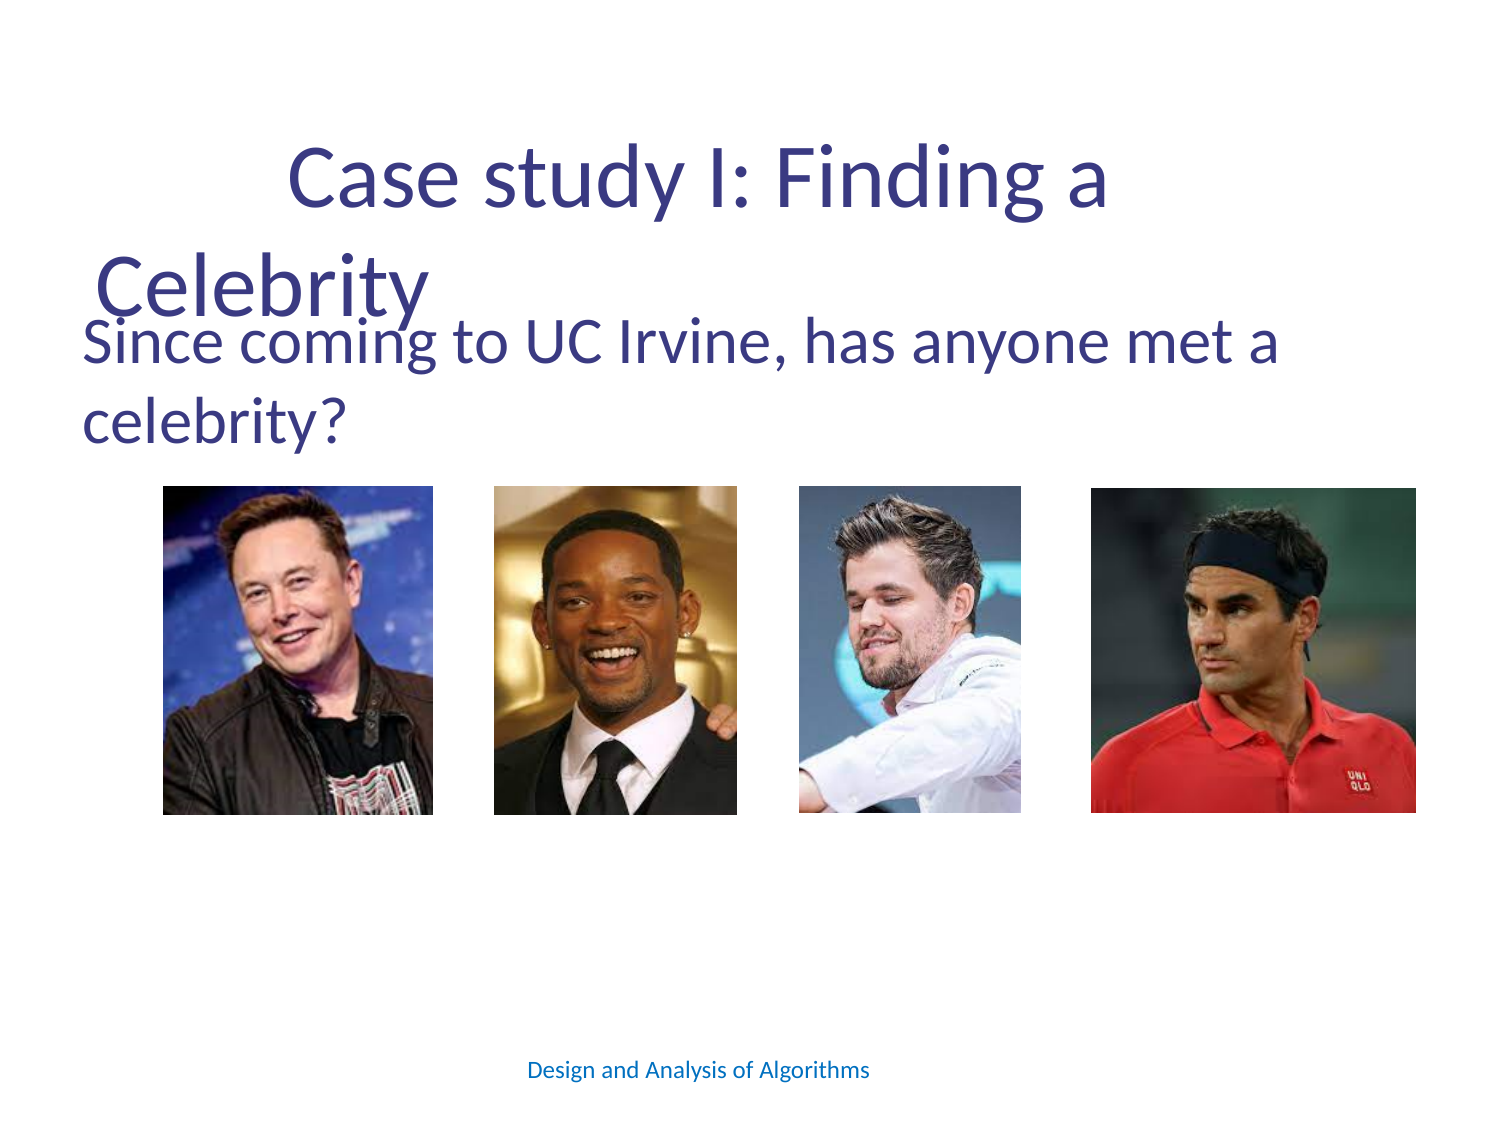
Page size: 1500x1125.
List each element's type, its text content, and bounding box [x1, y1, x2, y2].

text_box Design and Analysis of Algorithms [512, 1046, 988, 1107]
list Since coming to UC Irvine, has anyone met a celebrity? [67, 282, 1466, 843]
picture [494, 486, 737, 815]
picture [799, 486, 1021, 813]
picture [1090, 487, 1416, 813]
title Case study I: Finding a Celebrity [80, 100, 1479, 195]
picture [163, 486, 434, 815]
